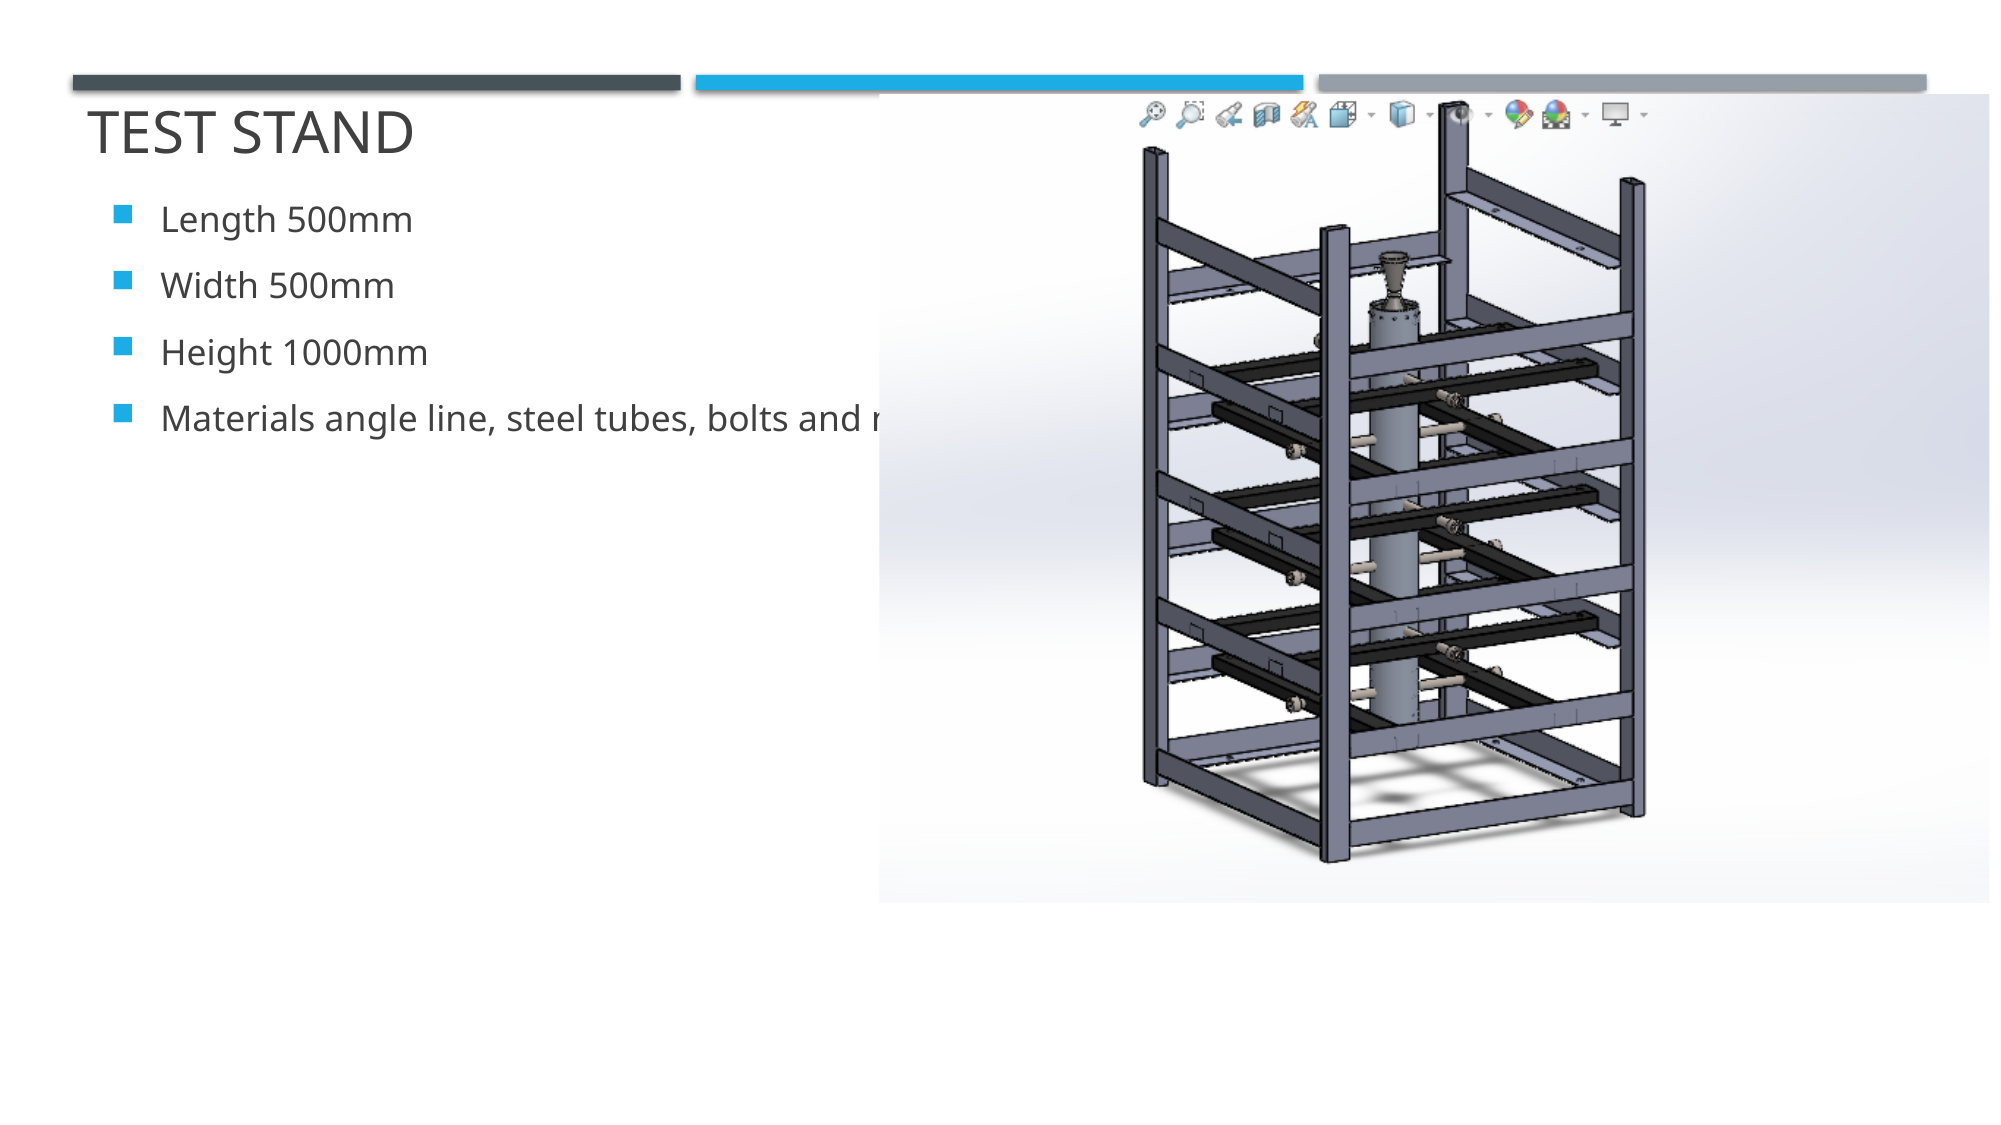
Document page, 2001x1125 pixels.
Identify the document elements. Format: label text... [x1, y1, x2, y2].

picture [878, 94, 1990, 903]
list Length 500mm Width 500mm Height 1000mm Materials angle line, steel tubes, bolts and nuts [95, 154, 873, 677]
title Test stand [72, 47, 1882, 243]
